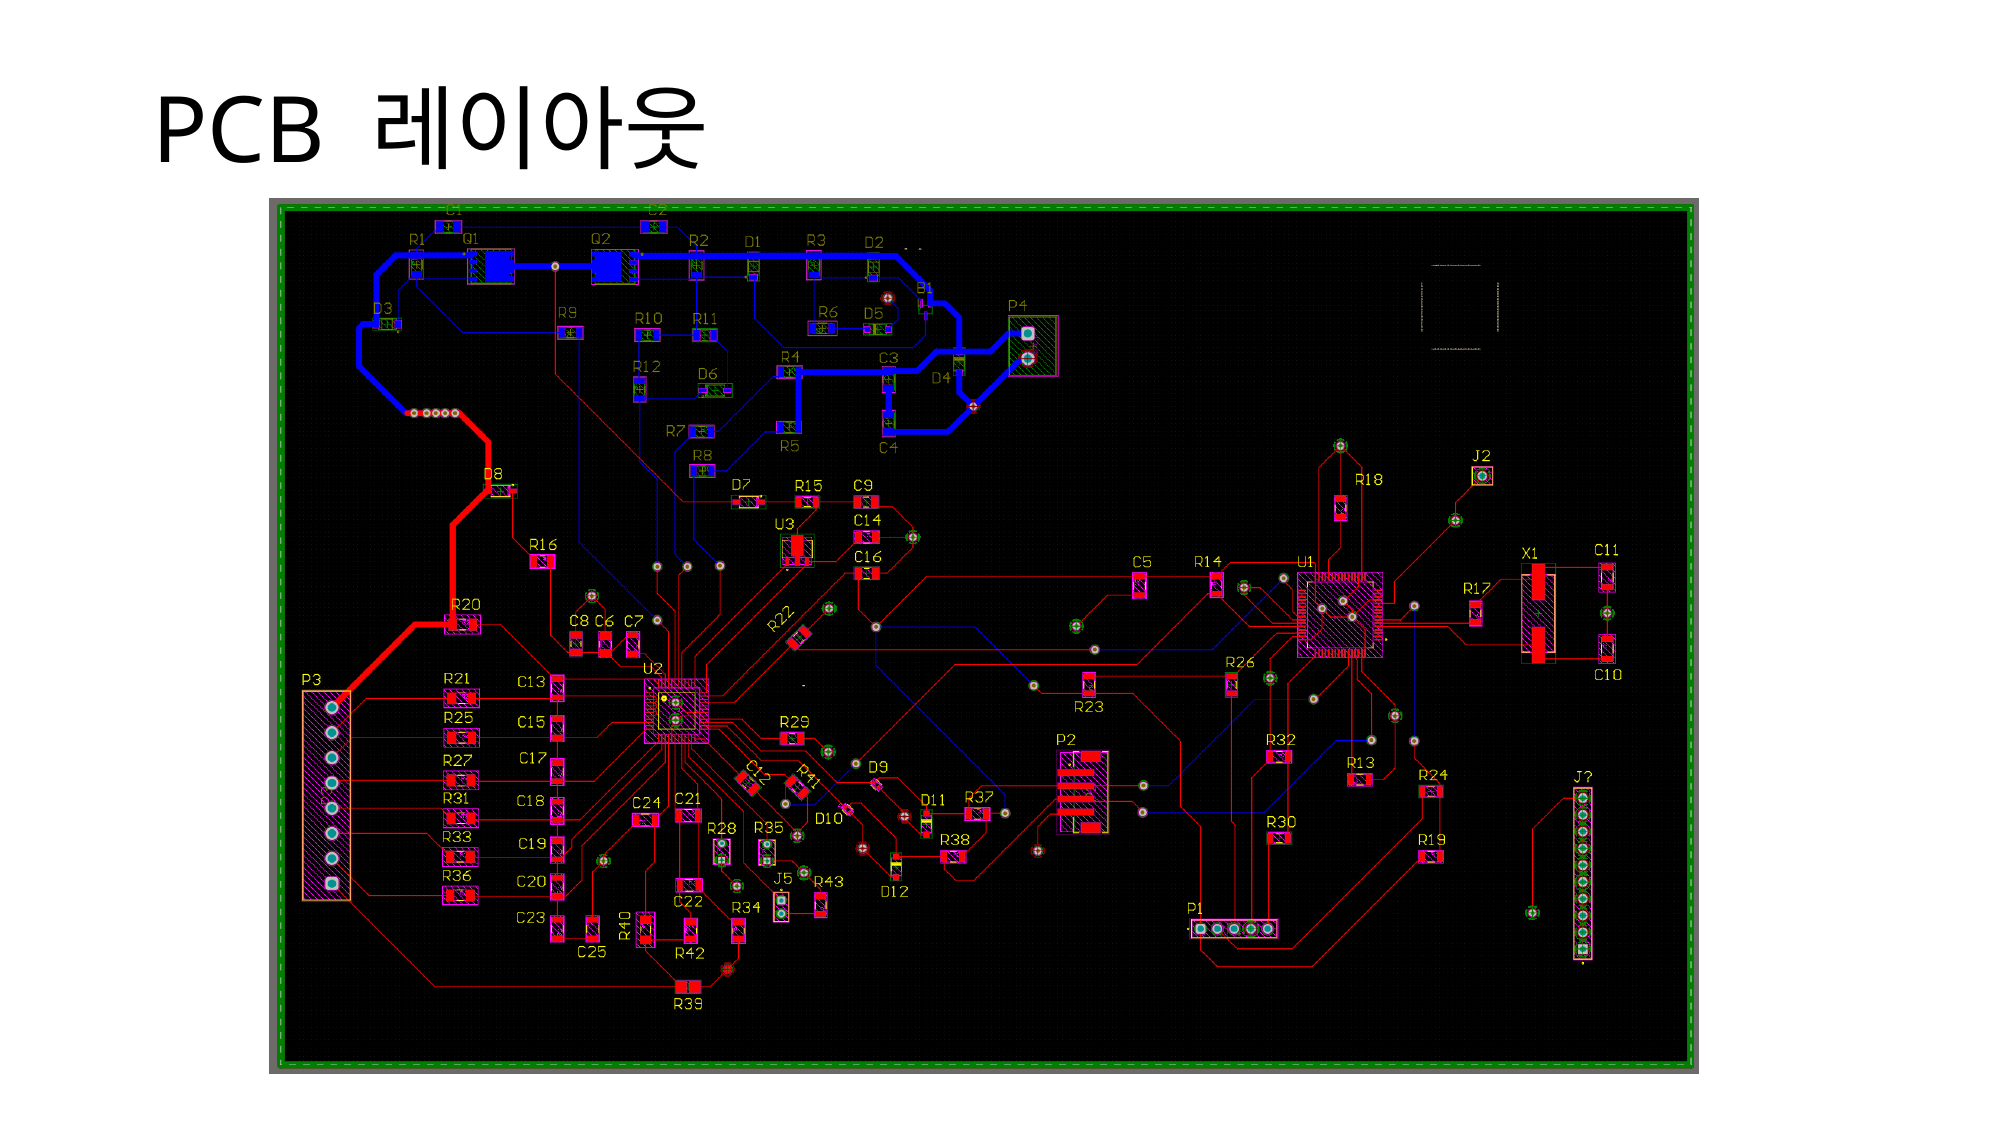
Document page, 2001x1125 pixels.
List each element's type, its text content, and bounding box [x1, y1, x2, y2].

picture [269, 198, 1699, 1075]
title PCB 레이아웃 [137, 59, 1863, 207]
